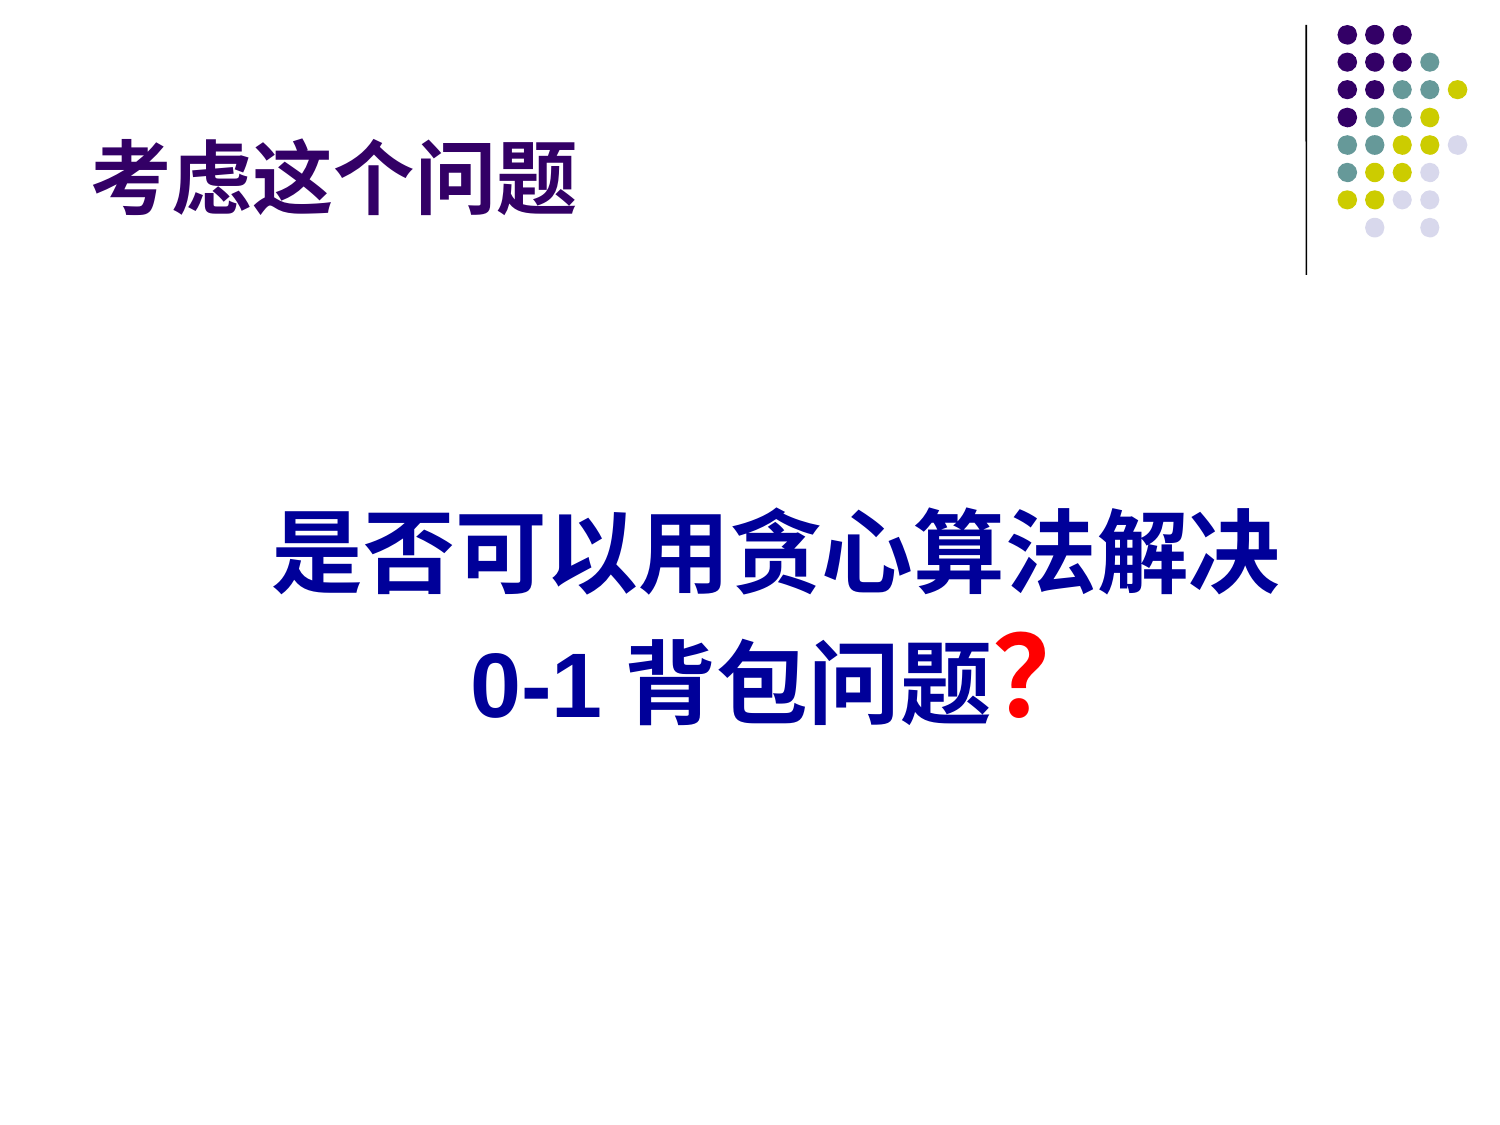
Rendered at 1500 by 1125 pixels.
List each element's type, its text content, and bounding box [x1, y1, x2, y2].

title 考虑这个问题 [75, 20, 1313, 233]
text_box 是否可以用贪心算法解决0-1背包问题？ [249, 487, 1325, 748]
